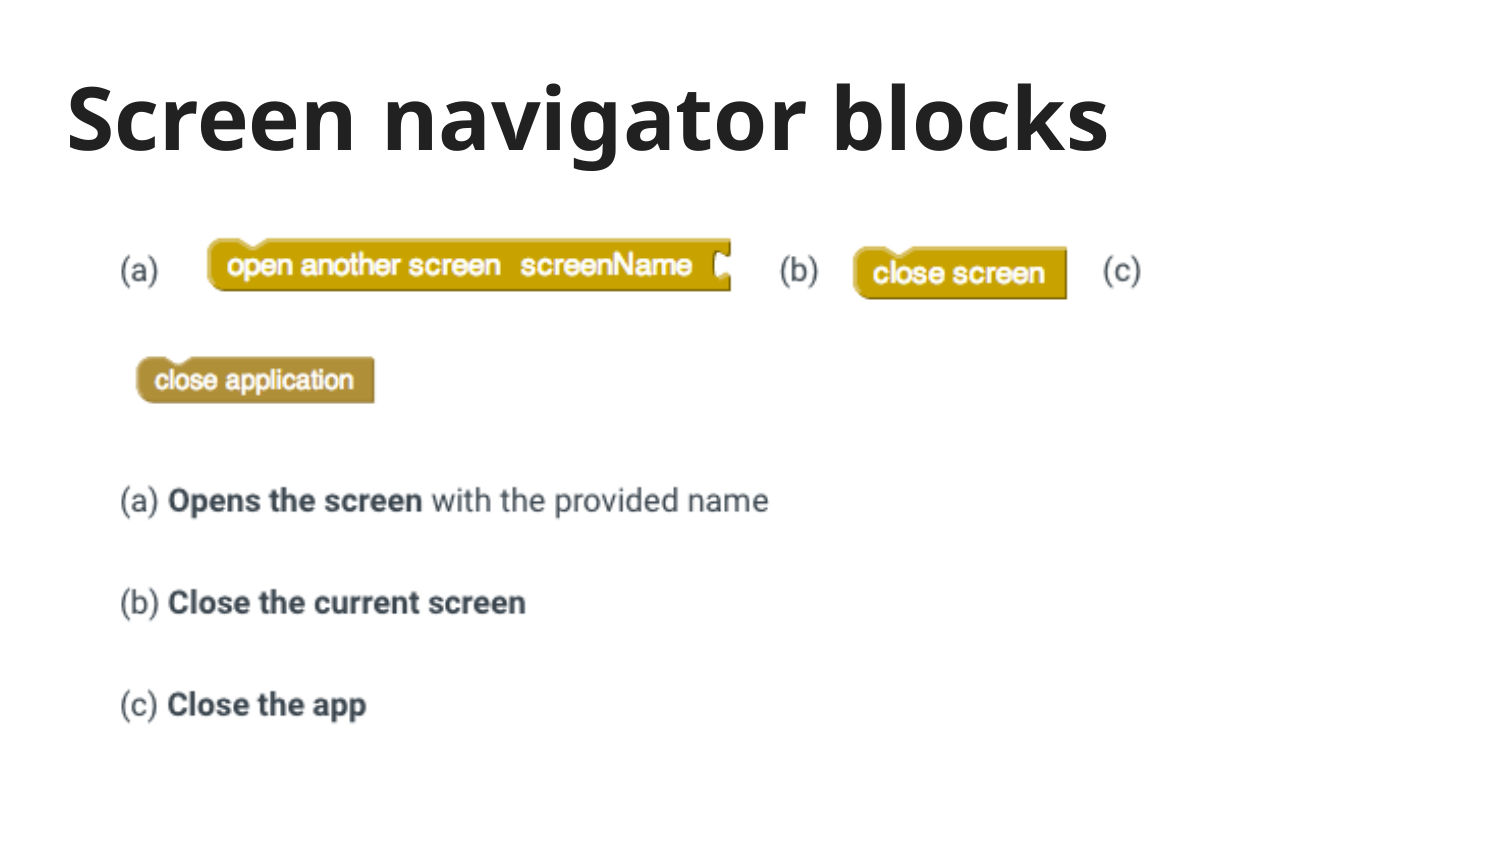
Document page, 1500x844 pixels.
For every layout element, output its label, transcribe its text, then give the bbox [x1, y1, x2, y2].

title Screen navigator blocks [51, 48, 1449, 180]
picture [65, 204, 1368, 808]
